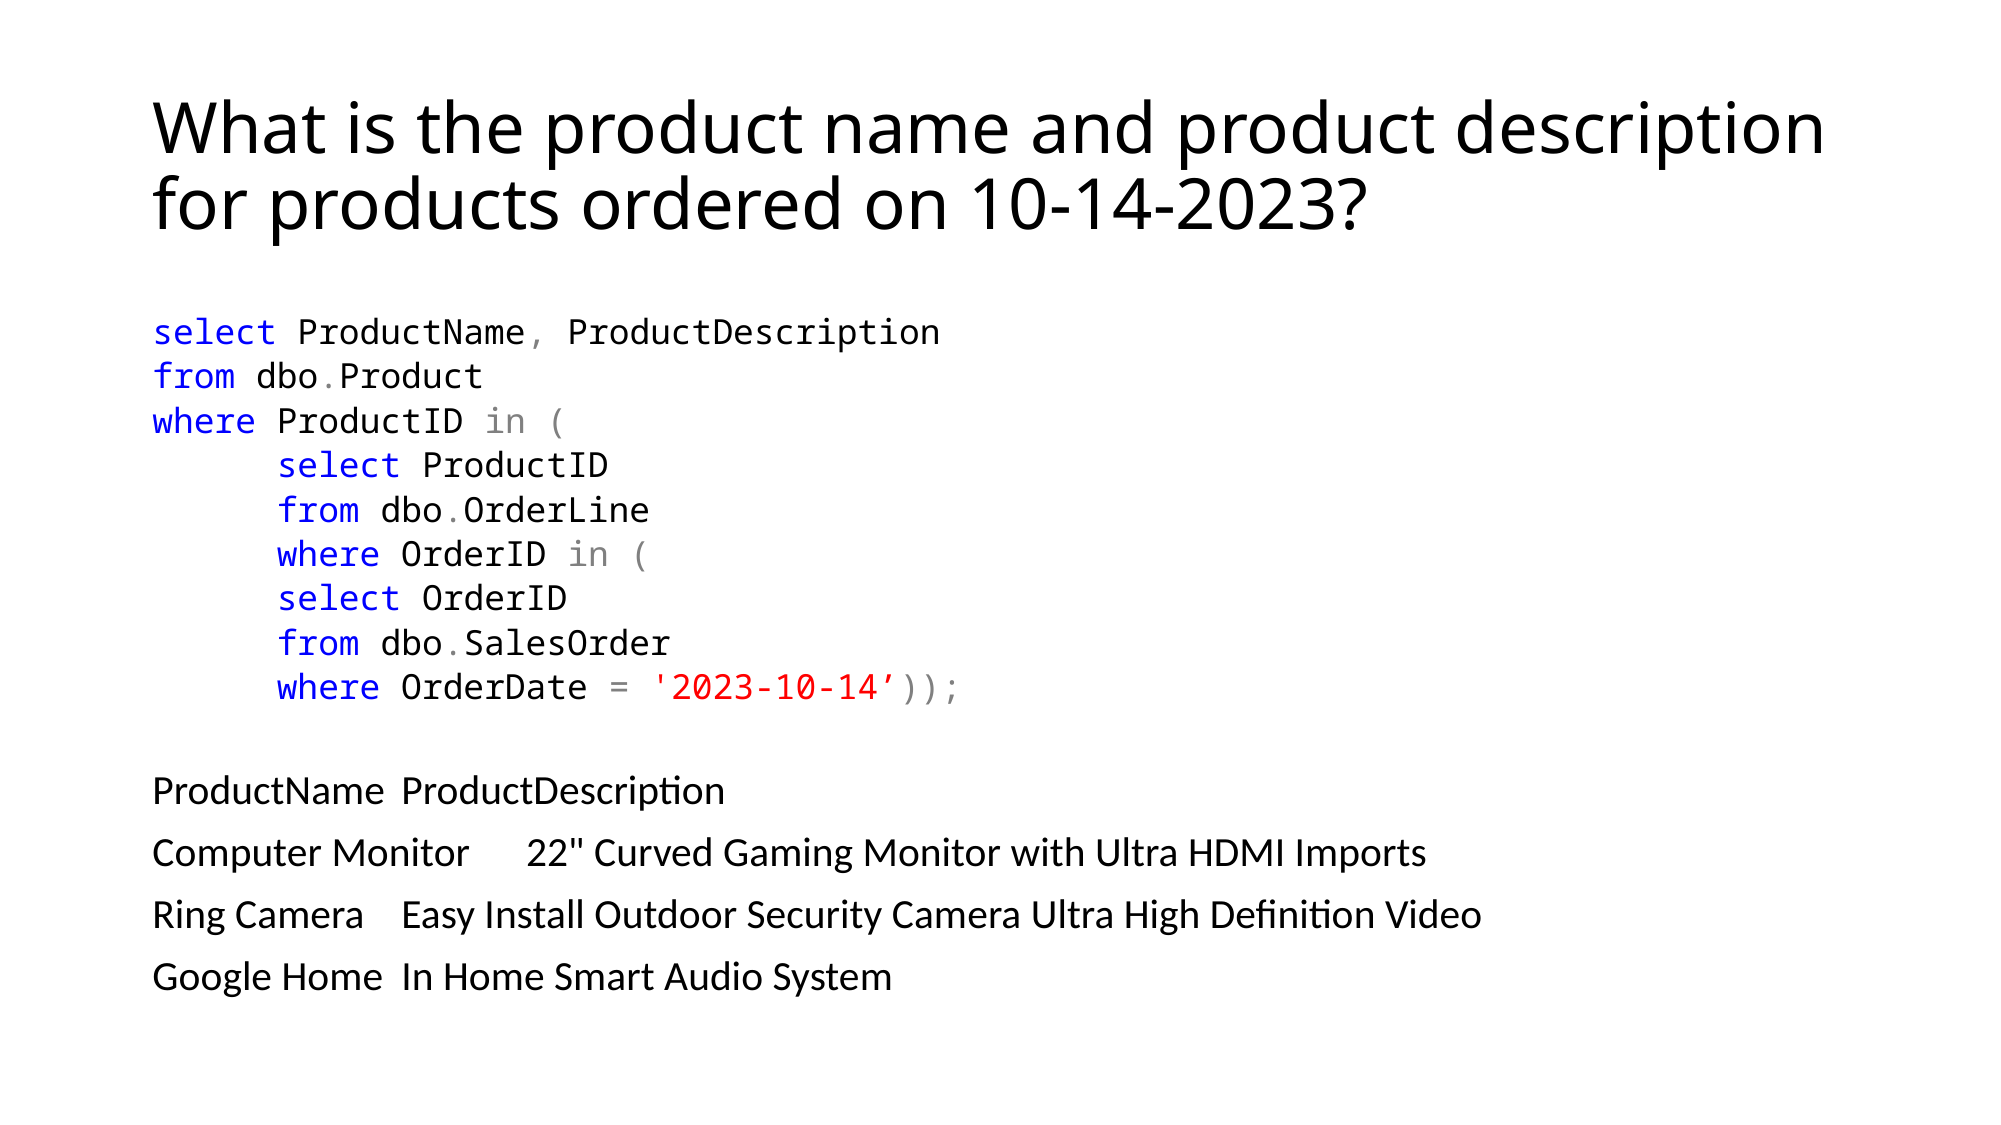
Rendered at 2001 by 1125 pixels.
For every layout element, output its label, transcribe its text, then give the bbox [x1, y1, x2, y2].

title What is the product name and product description for products ordered on 10-14-2023? [137, 59, 1863, 278]
list select ProductName, ProductDescription from dbo.Product where ProductID in ( select ProductID from dbo.OrderLine where OrderID in ( select OrderID from dbo.SalesOrder where OrderDate = '2023-10-14’)); ProductName ProductDescription Computer Monitor 22" Curved Gaming Monitor with Ultra HDMI Imports Ring Camera Easy Install Outdoor Security Camera Ultra High Definition Video Google Home In Home Smart Audio System [137, 299, 1863, 1014]
